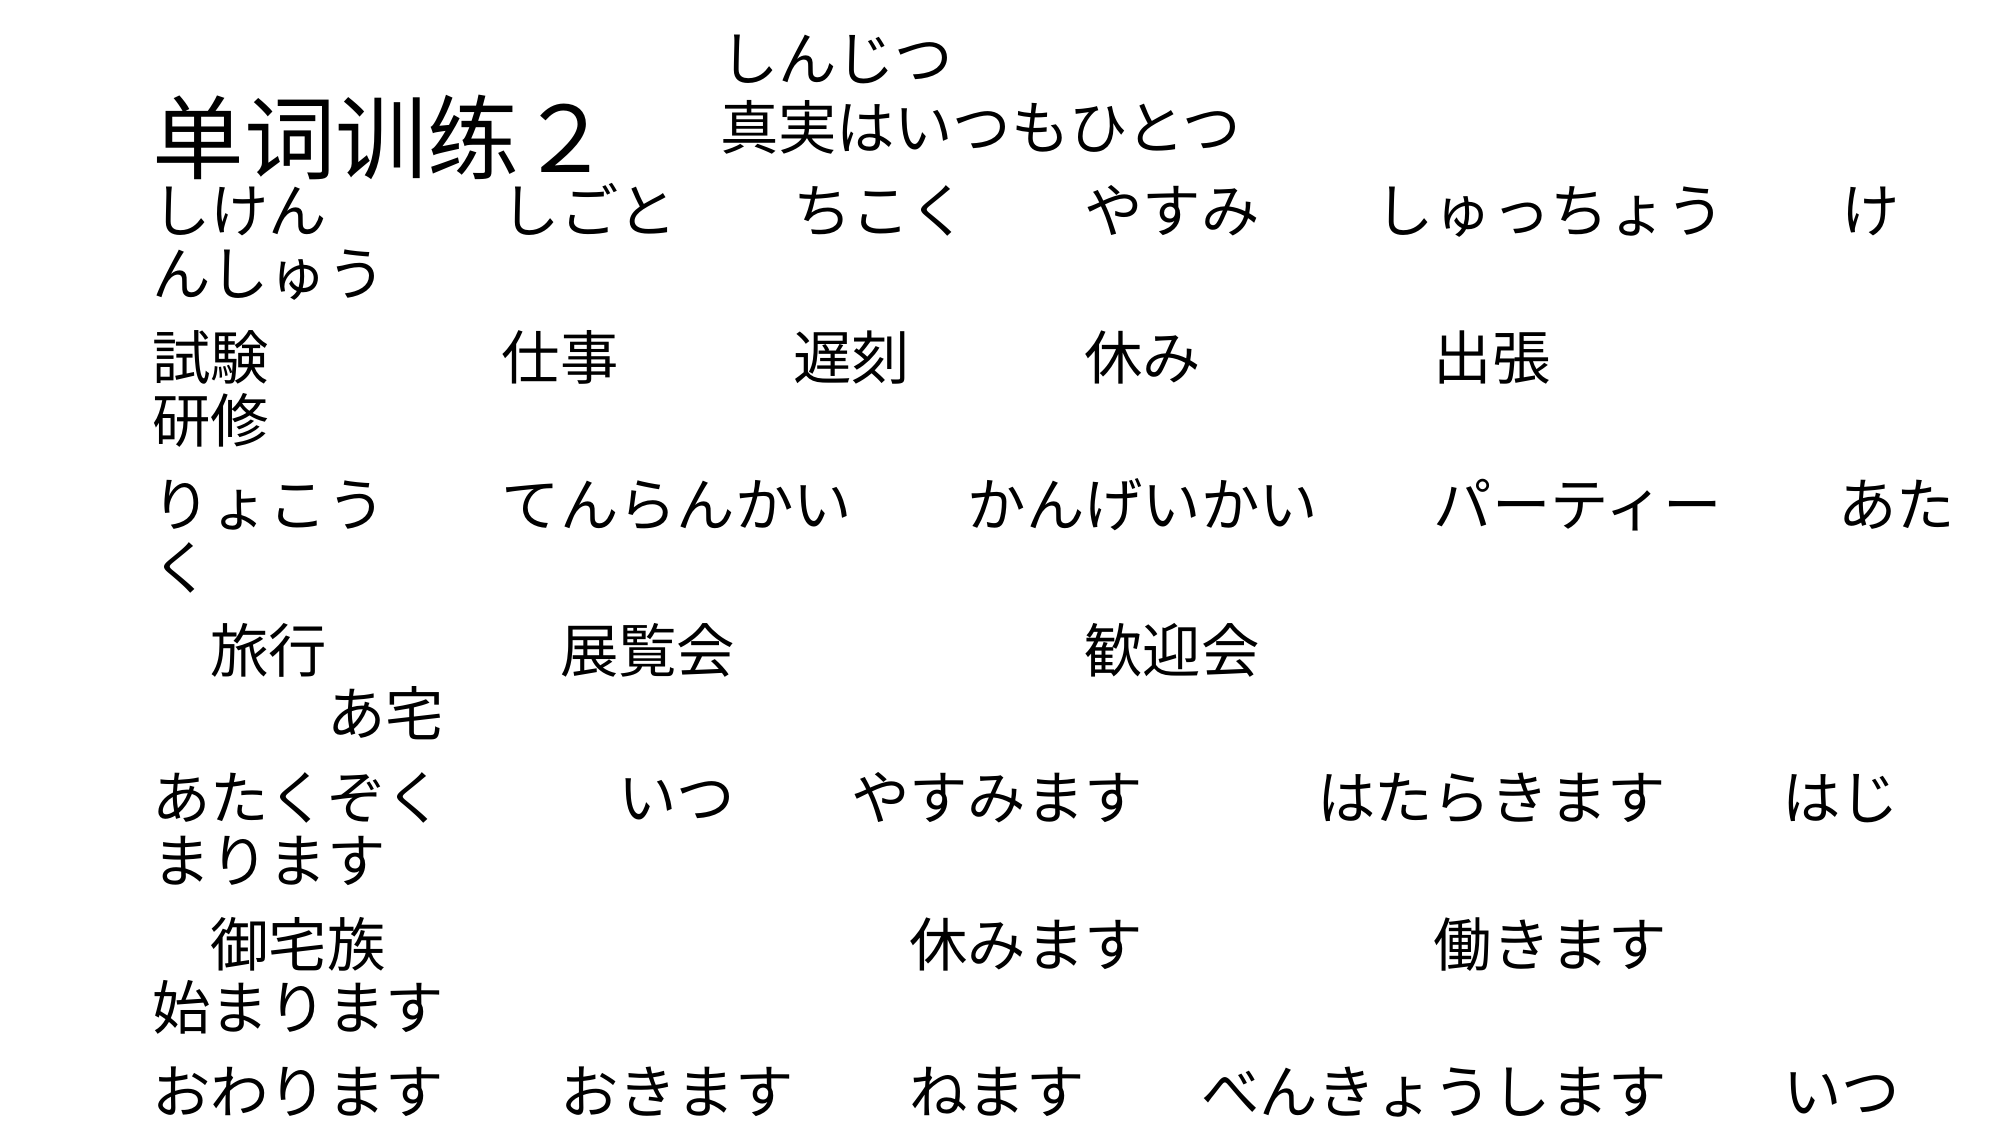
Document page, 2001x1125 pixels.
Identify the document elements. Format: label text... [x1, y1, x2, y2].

text_box しんじつ 真実はいつもひとつ [705, 14, 1813, 169]
list しけん しごと ちこく やすみ しゅっちょう けんしゅう 試験 仕事 遅刻 休み 出張 研修 りょこう てんらんかい かんげいかい パーティー あたく 旅行 展覧会 歓迎会 あ宅 あたくぞく いつ やすみます はたらきます はじまります 御宅族 休みます 働きます 始まります おわります おきます ねます べんきょうします いつも 終わります 起きます 寝ます 勉強します ペキンししゃ こうべ おはよう じ ふん はん がつ にち ねん 北京支社 神戸 時 分 半 月 日 年 ごろ [137, 174, 1972, 1125]
title 单词训练２ [137, 34, 1863, 174]
